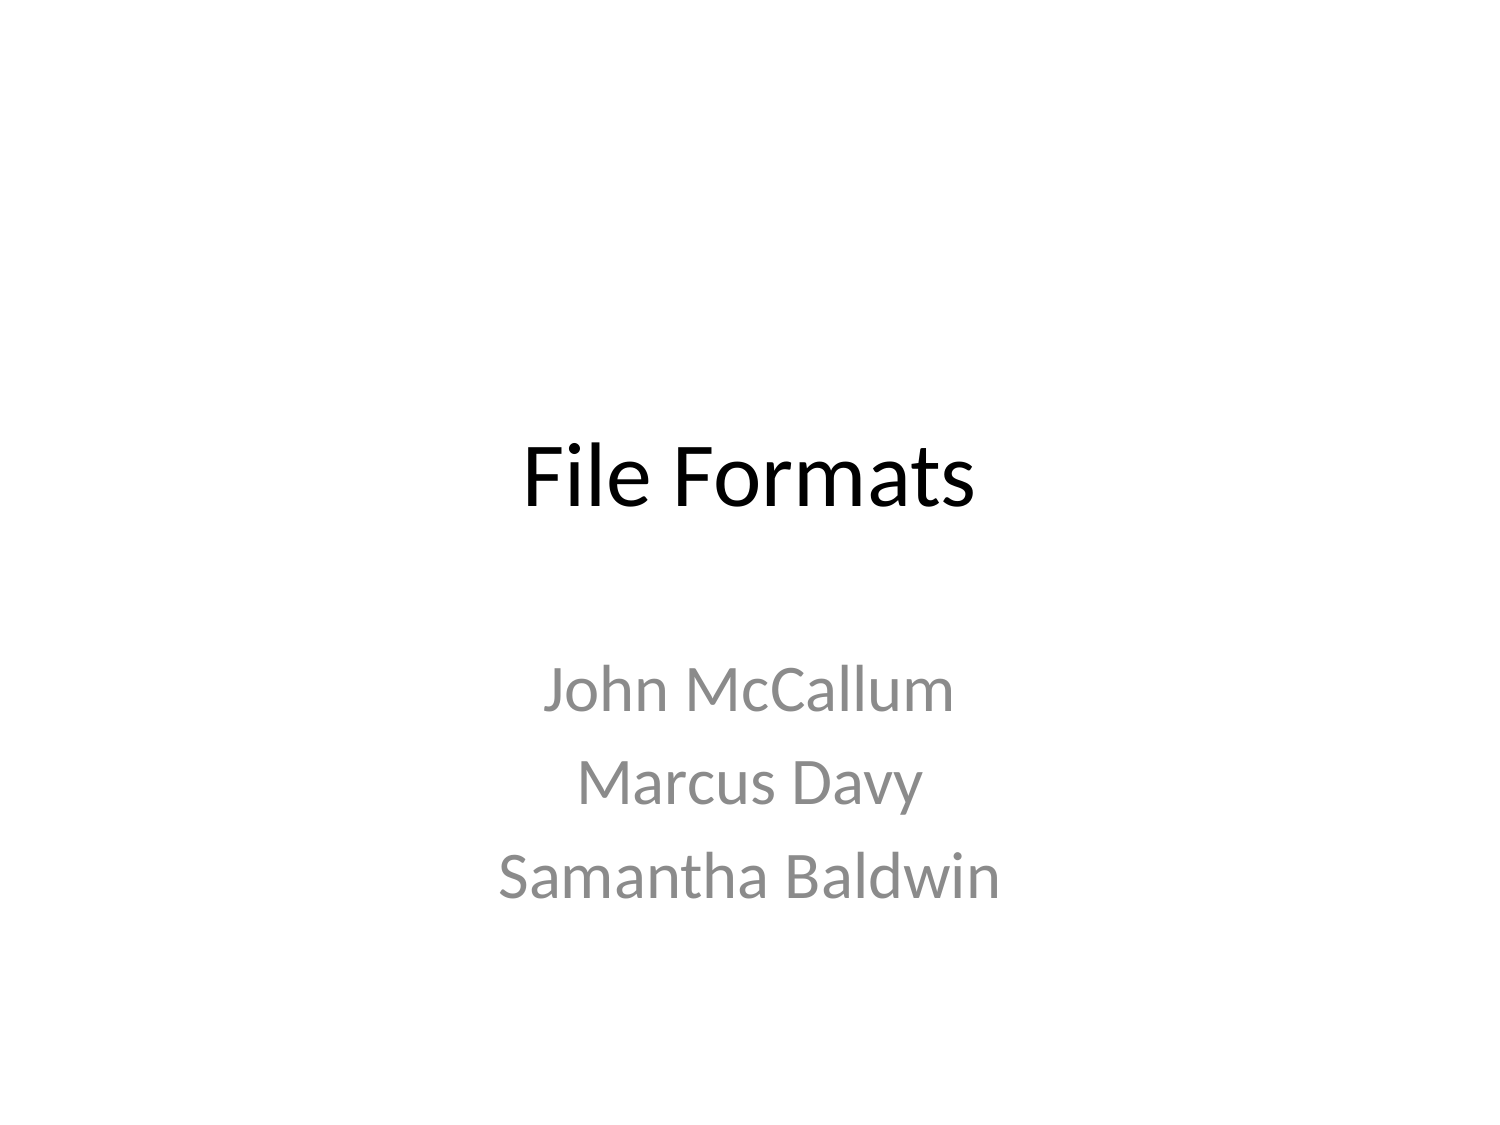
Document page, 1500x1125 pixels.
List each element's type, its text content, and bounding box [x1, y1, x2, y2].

title File Formats [112, 349, 1388, 591]
subtitle John McCallum Marcus Davy Samantha Baldwin [225, 637, 1275, 925]
